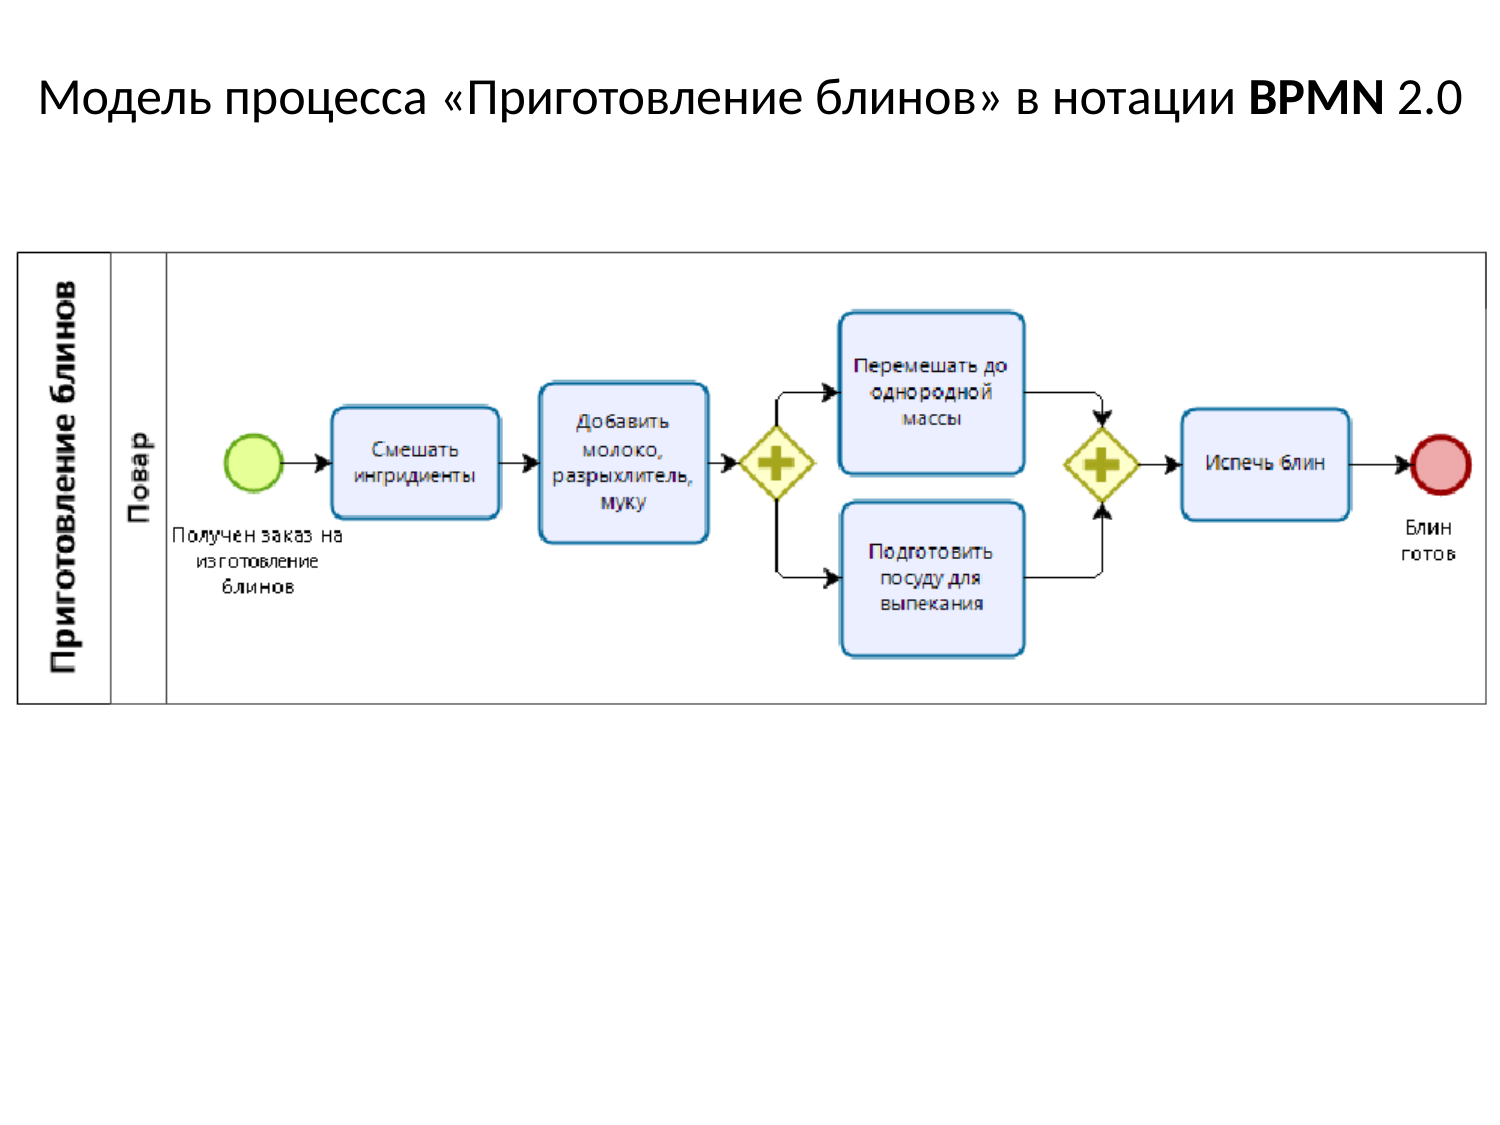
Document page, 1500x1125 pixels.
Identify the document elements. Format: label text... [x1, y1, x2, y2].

title Модель процесса «Приготовление блинов» в нотации BPMN 2.0 [0, 58, 1500, 129]
picture [11, 245, 1496, 711]
